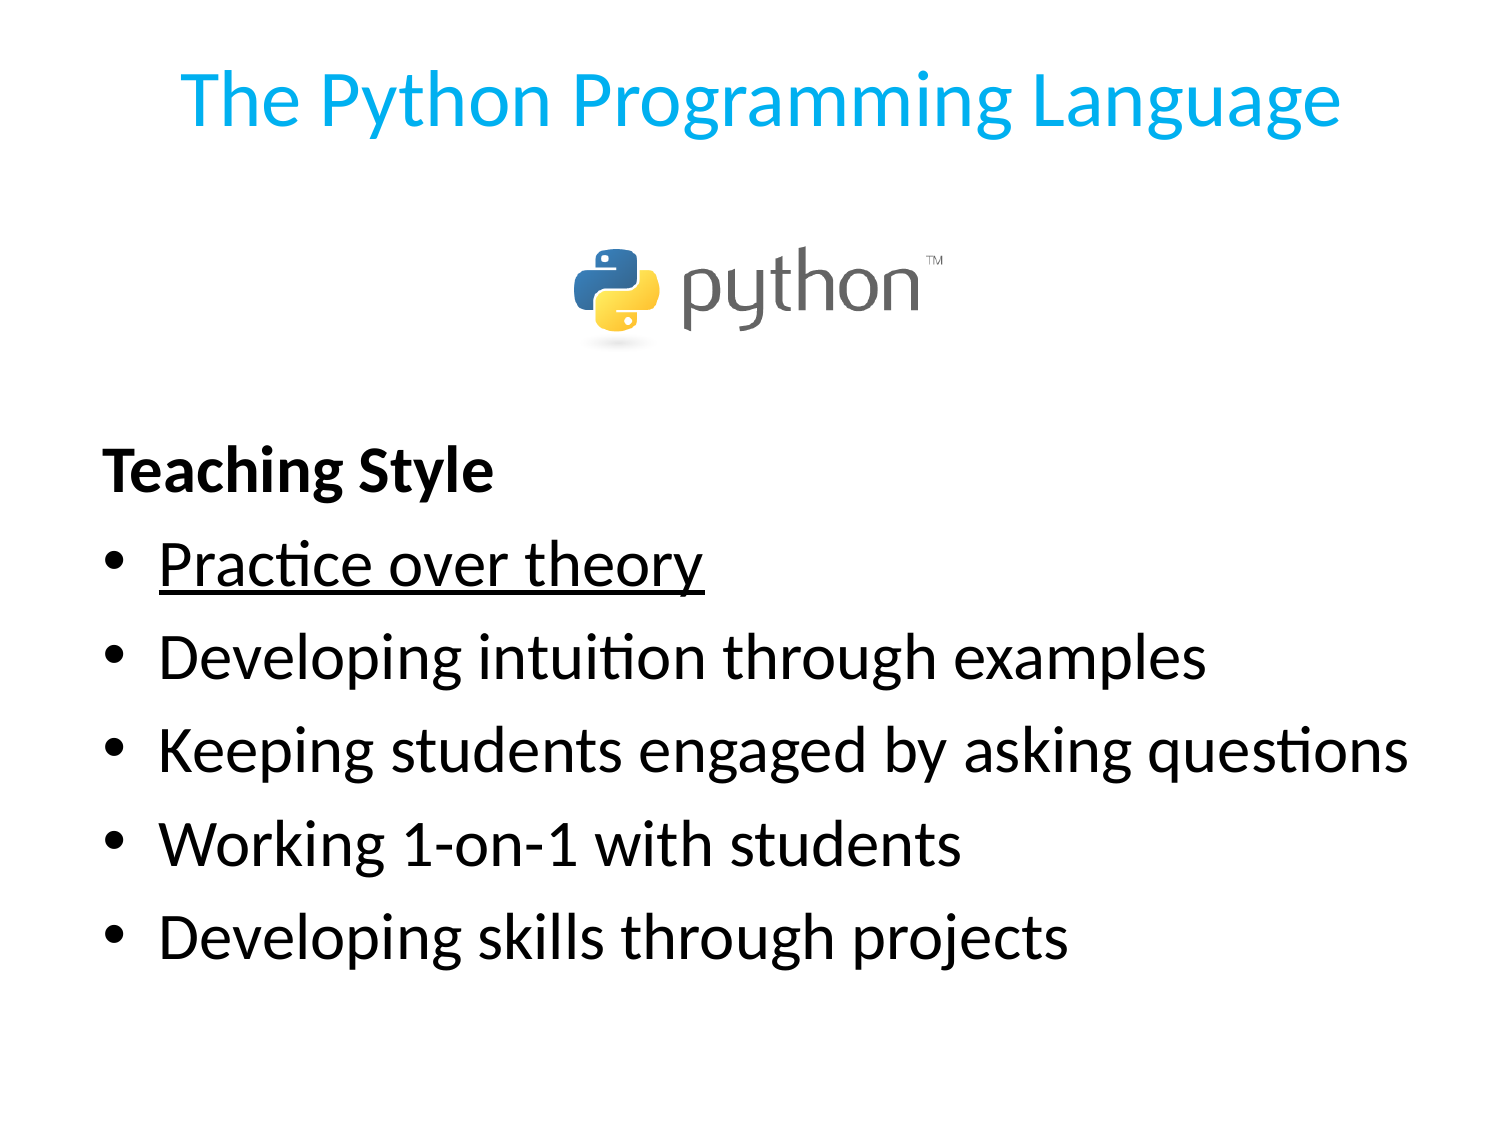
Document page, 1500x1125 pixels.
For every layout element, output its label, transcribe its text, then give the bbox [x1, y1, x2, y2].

picture [512, 224, 978, 376]
list Teaching Style Practice over theory Developing intuition through examples Keeping students engaged by asking questions Working 1-on-1 with students Developing skills through projects [87, 324, 1438, 1075]
title The Python Programming Language [87, 0, 1438, 188]
